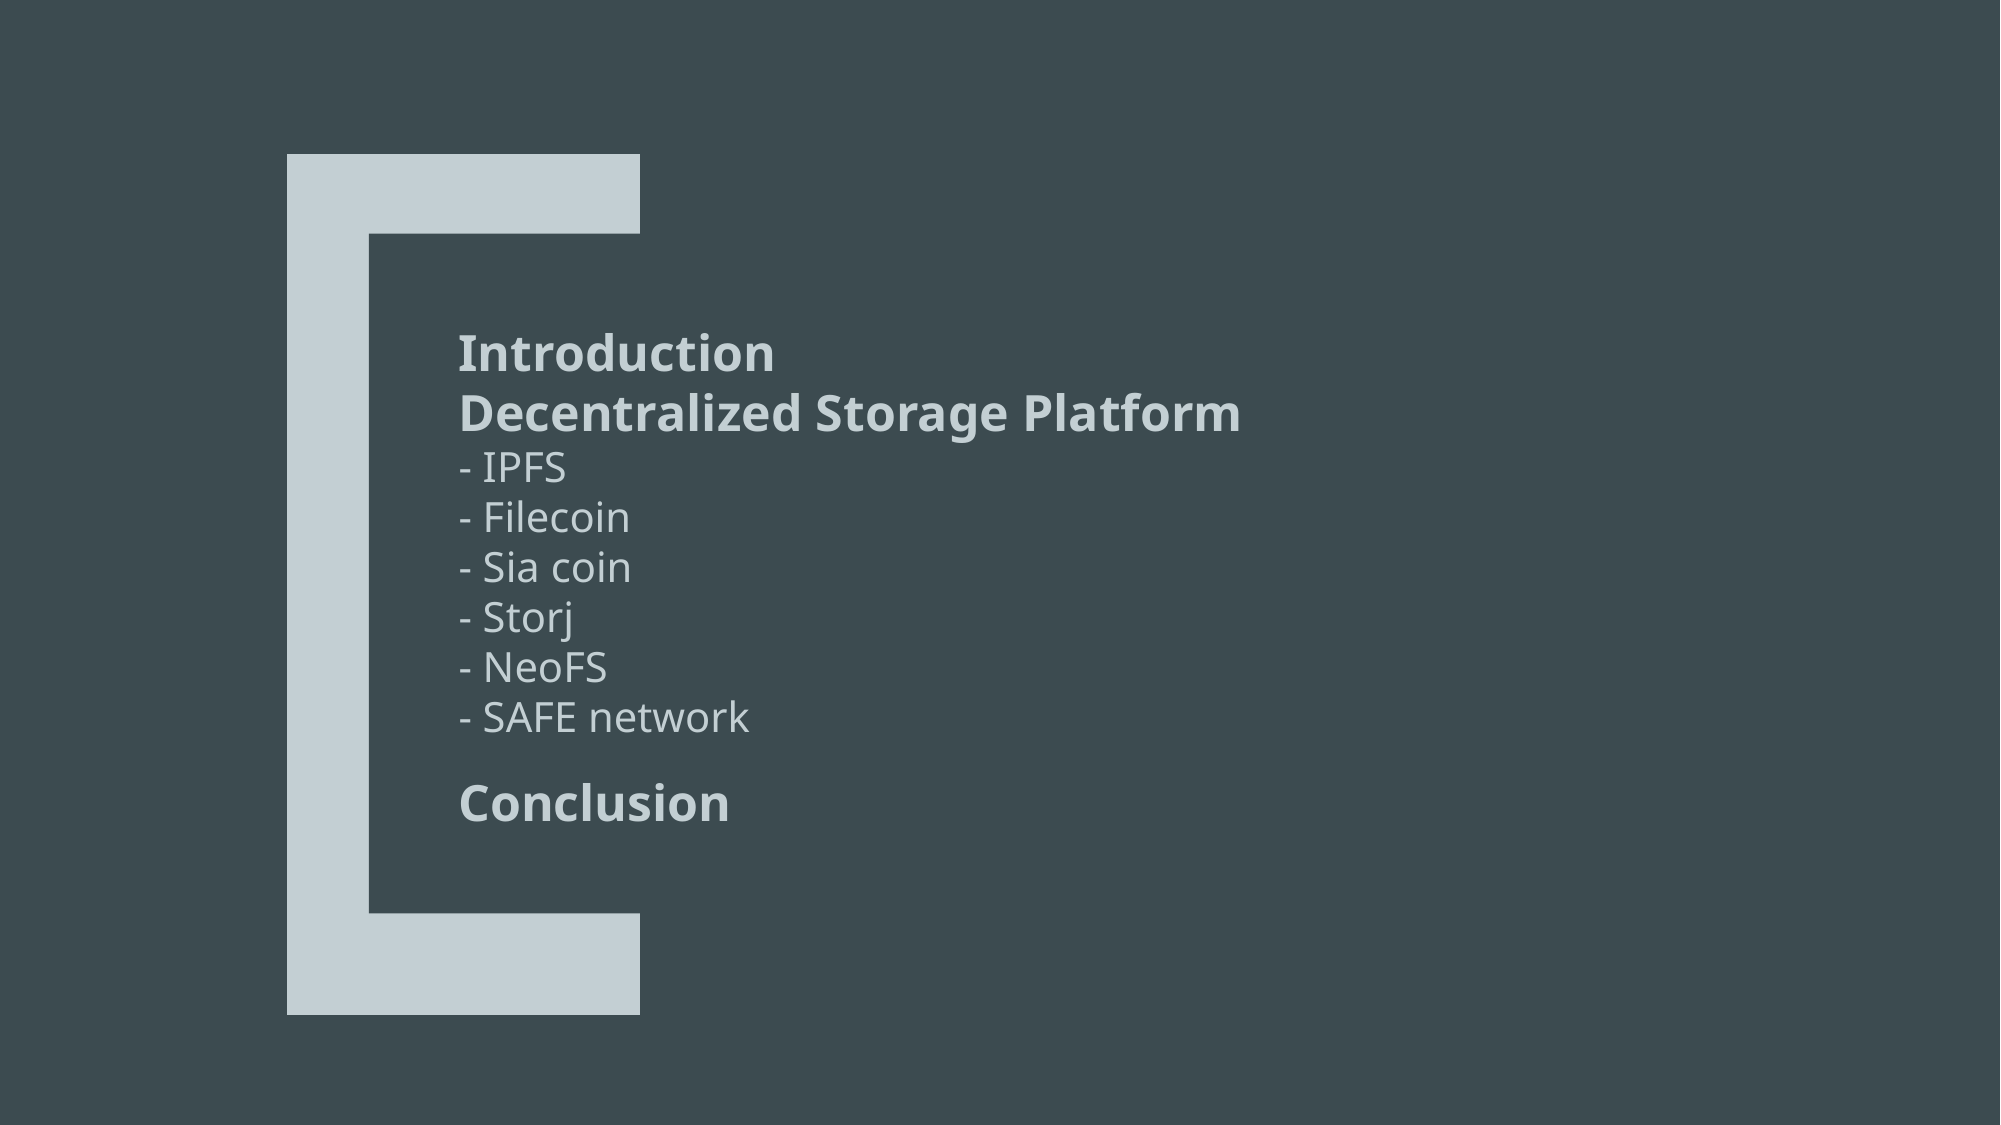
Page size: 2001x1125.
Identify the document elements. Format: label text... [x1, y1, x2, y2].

text_box Introduction Decentralized Storage Platform - IPFS - Filecoin - Sia coin - Storj - NeoFS - SAFE network Conclusion [368, 233, 1260, 914]
text_box [285, 152, 642, 1017]
